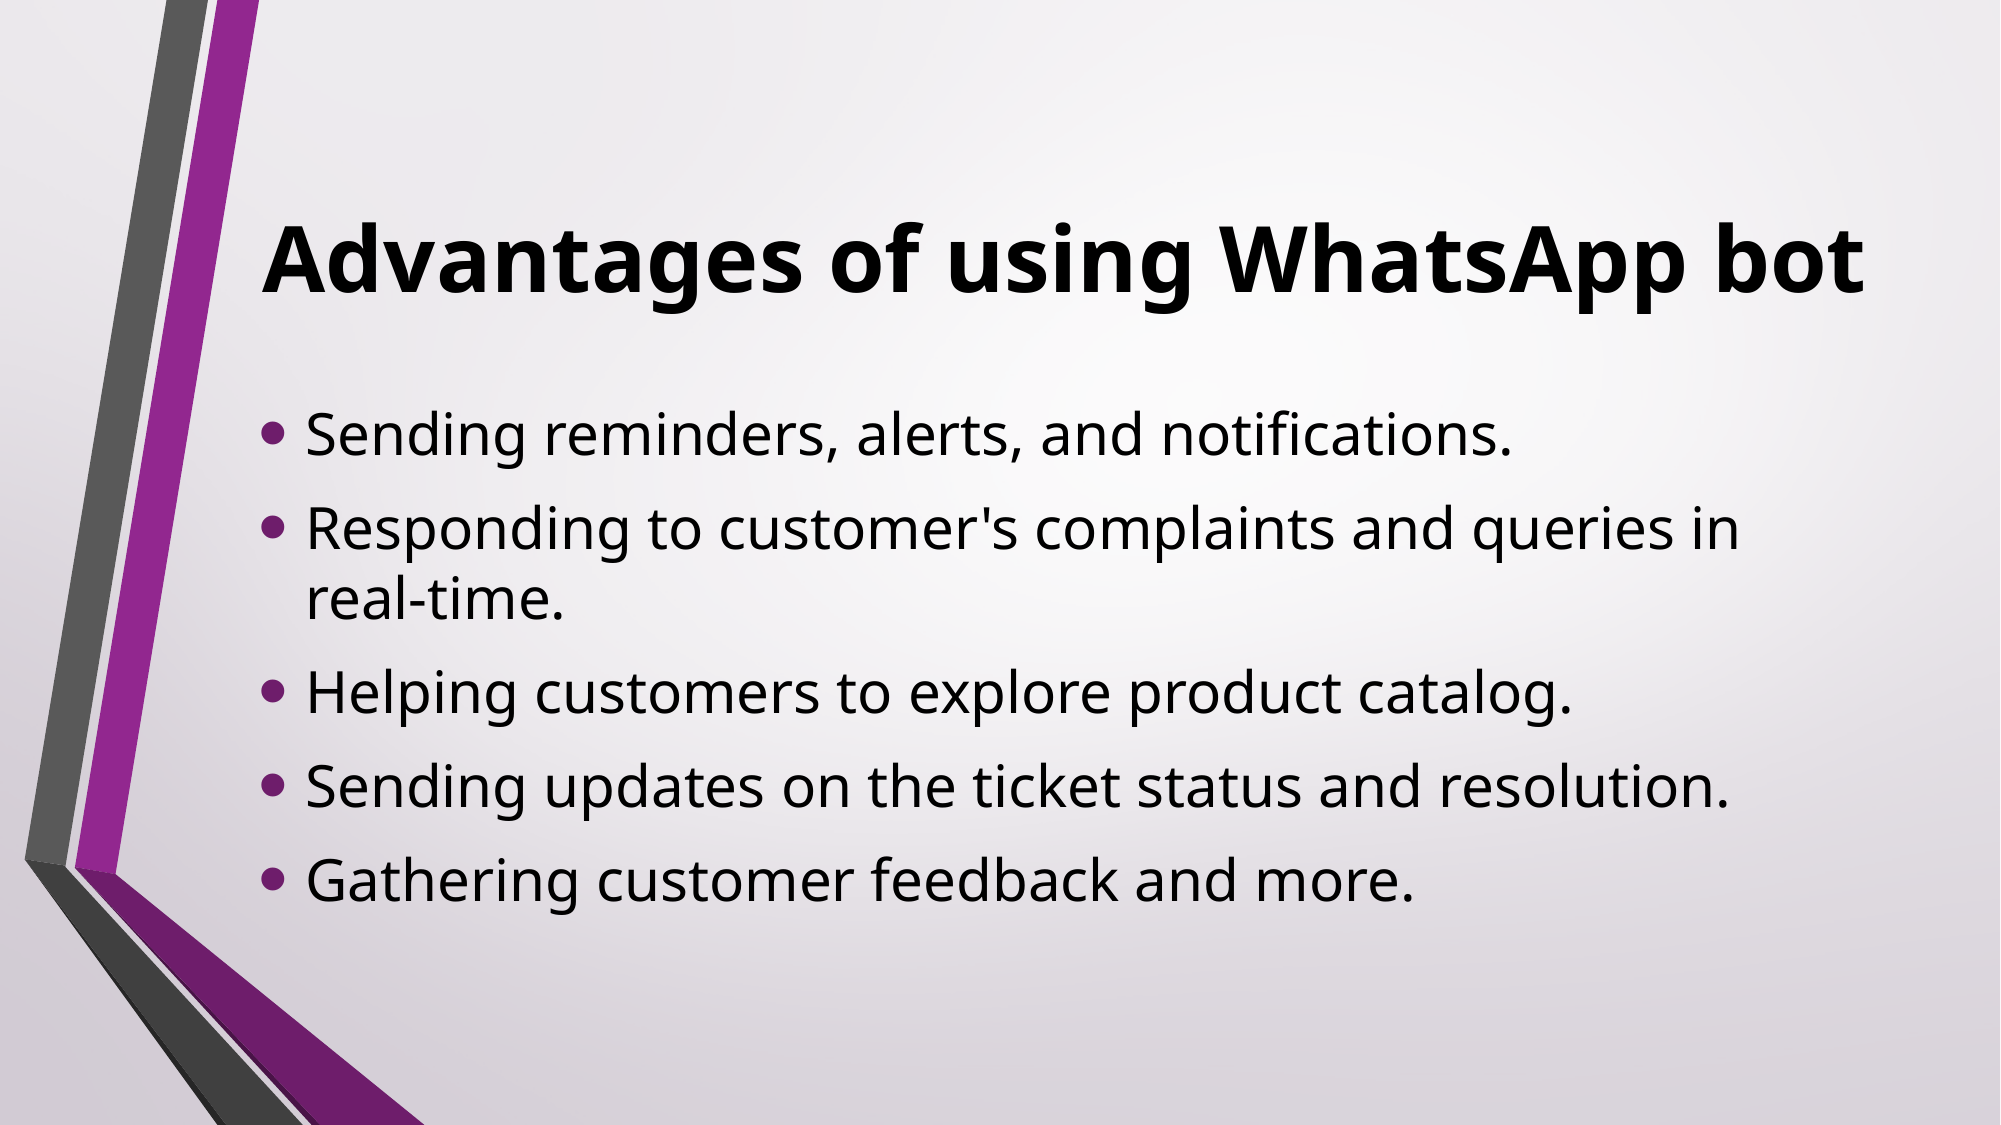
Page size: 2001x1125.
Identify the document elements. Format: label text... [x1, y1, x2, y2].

title Advantages of using WhatsApp bot [243, 112, 1887, 360]
list Sending reminders, alerts, and notifications. Responding to customer's complaints and queries in real-time. Helping customers to explore product catalog. Sending updates on the ticket status and resolution. Gathering customer feedback and more. [243, 360, 1887, 950]
